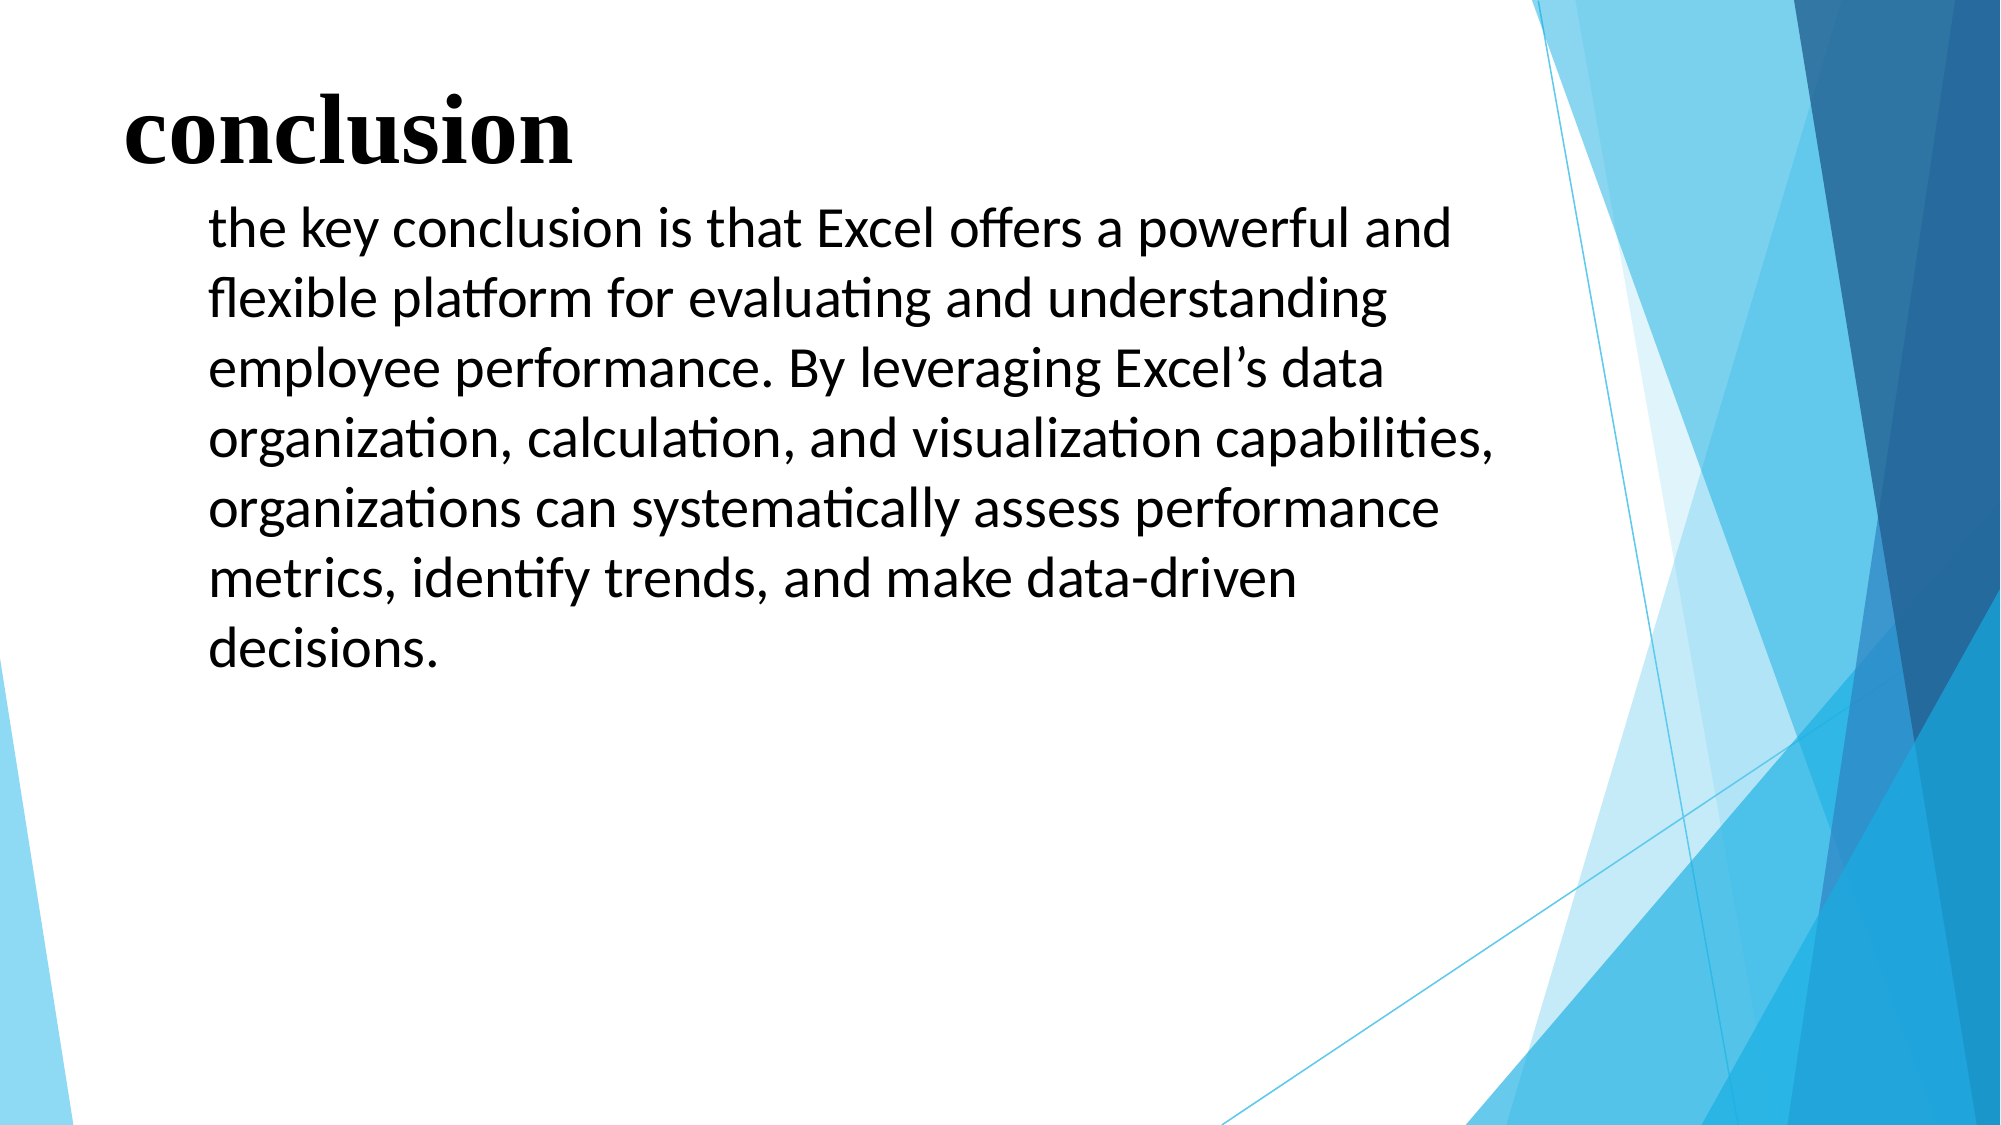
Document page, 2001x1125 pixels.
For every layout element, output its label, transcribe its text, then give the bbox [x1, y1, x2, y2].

title conclusion [123, 63, 1877, 252]
text_box the key conclusion is that Excel offers a powerful and flexible platform for evaluating and understanding employee performance. By leveraging Excel’s data organization, calculation, and visualization capabilities, organizations can systematically assess performance metrics, identify trends, and make data-driven decisions. [193, 182, 1523, 687]
